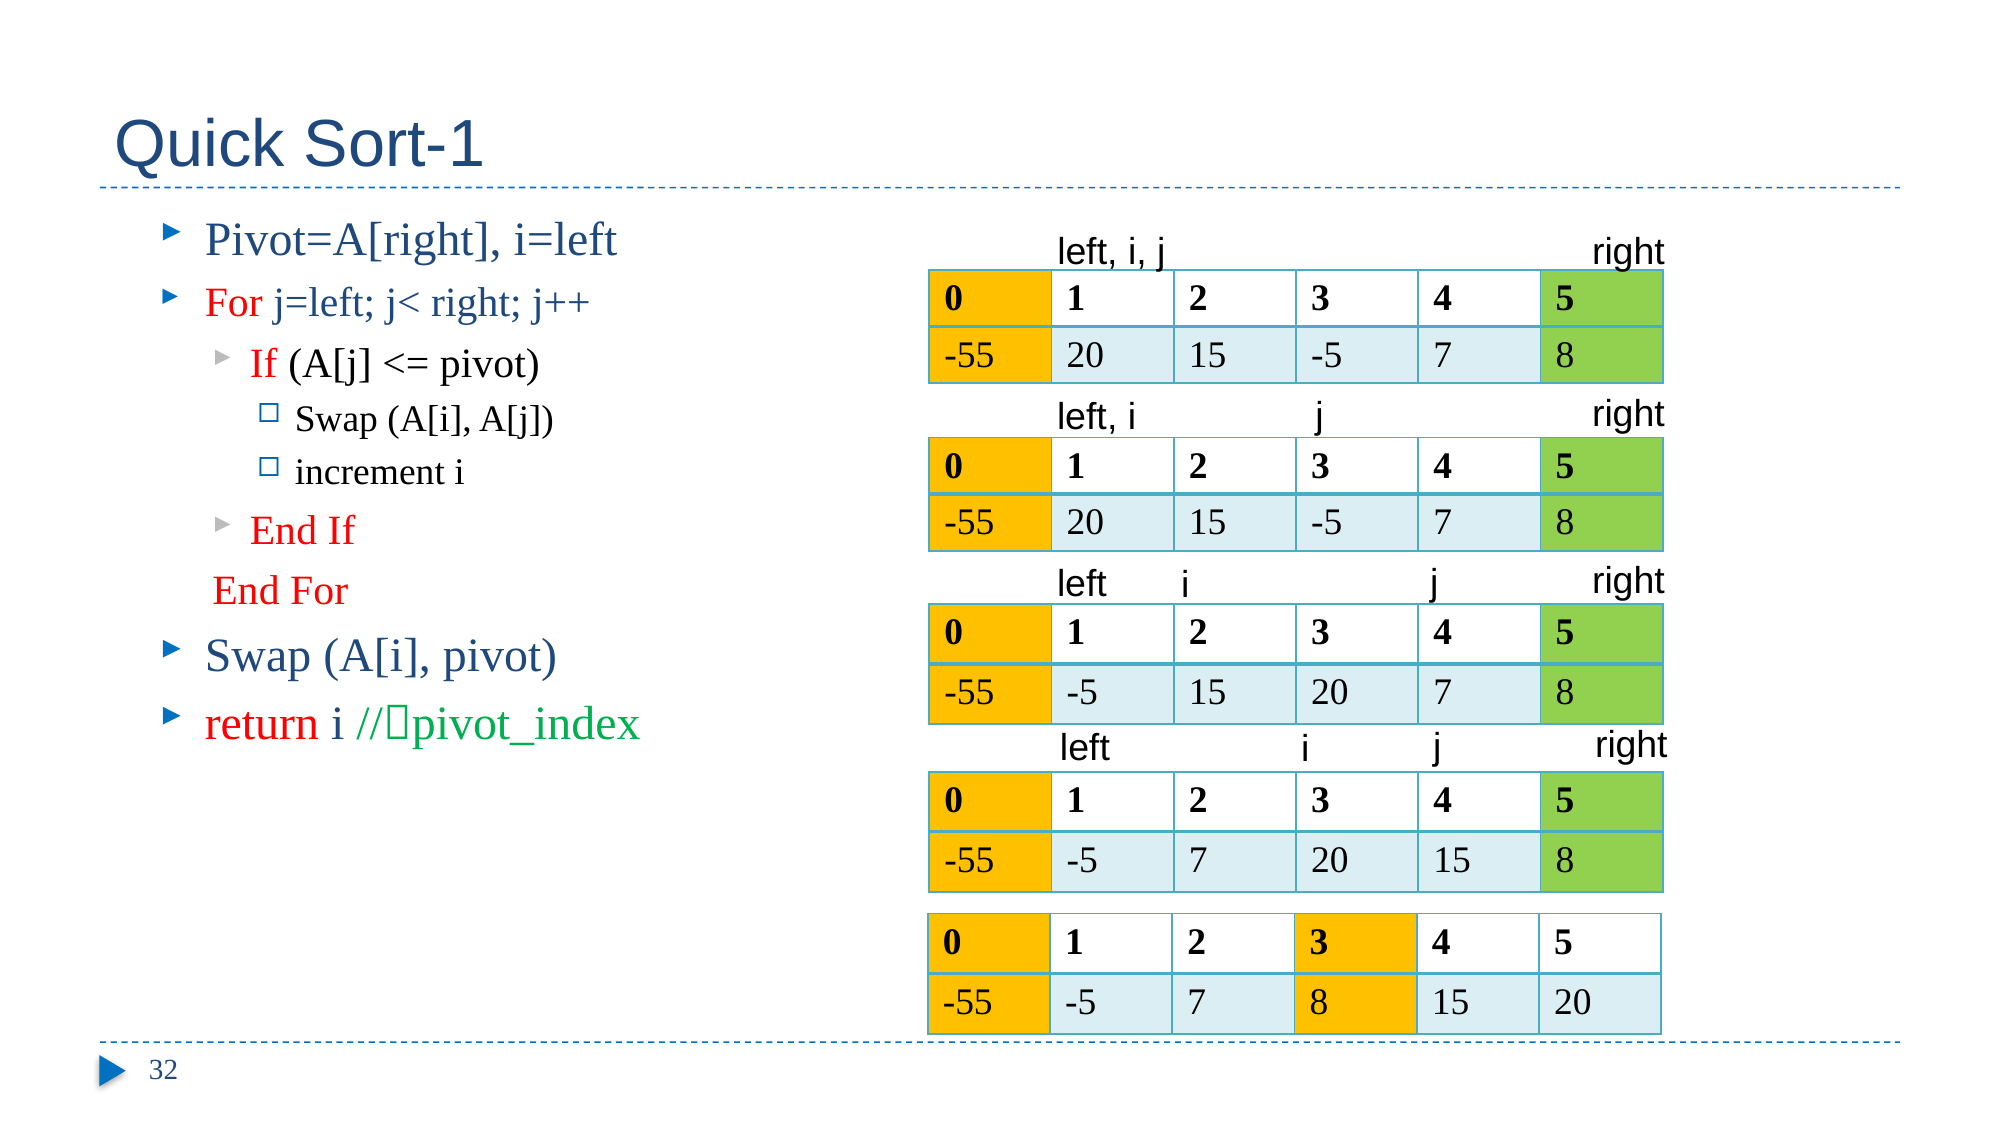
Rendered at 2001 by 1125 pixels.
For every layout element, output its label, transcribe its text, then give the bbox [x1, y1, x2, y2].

table_header 2 [1175, 773, 1295, 830]
table_header 0 [930, 773, 1051, 830]
table_cell 20 [1297, 833, 1417, 891]
table_header 3 [1297, 271, 1417, 325]
table_header 3 [1297, 773, 1417, 830]
table_header 4 [1419, 605, 1540, 662]
table_header 4 [1419, 271, 1540, 325]
table_header 5 [1541, 605, 1662, 662]
text_box j [1414, 549, 1455, 612]
text_box left [1044, 714, 1127, 777]
text_box left, i, j [1041, 219, 1182, 281]
text_box right [1576, 547, 1681, 610]
table_cell -55 [930, 496, 1051, 550]
text_box right [1576, 380, 1681, 443]
table_cell 15 [1175, 328, 1295, 382]
table_cell 8 [1295, 975, 1416, 1033]
table_cell -55 [929, 975, 1049, 1033]
text_box left, i [1041, 383, 1153, 446]
text_box right [1576, 219, 1681, 281]
table_header 5 [1541, 438, 1662, 492]
table_cell 7 [1419, 666, 1540, 723]
table_header 1 [1052, 281, 1173, 325]
table_header 0 [930, 605, 1051, 662]
text_box right [1579, 711, 1684, 774]
table_header 4 [1419, 773, 1540, 830]
table_header 5 [1541, 271, 1662, 325]
table_cell -5 [1297, 328, 1417, 382]
table_cell 15 [1175, 666, 1295, 723]
table_cell -5 [1051, 975, 1171, 1033]
text_box j [1299, 382, 1340, 445]
table_header 2 [1175, 605, 1295, 662]
table_cell 8 [1541, 833, 1662, 891]
table_cell -5 [1297, 496, 1417, 550]
table_cell -55 [930, 328, 1051, 382]
table_header 1 [1052, 438, 1173, 492]
text_box i [1285, 715, 1326, 778]
table_cell -55 [930, 833, 1051, 891]
table_cell 7 [1175, 833, 1295, 891]
table_header 0 [930, 438, 1051, 492]
table_header 4 [1418, 914, 1538, 972]
table_header 1 [1051, 914, 1171, 972]
table_header 5 [1540, 914, 1660, 972]
table_cell 15 [1175, 496, 1295, 550]
table_cell 8 [1541, 496, 1662, 550]
text_box j [1417, 713, 1458, 775]
table_cell 15 [1418, 975, 1538, 1033]
table_cell 8 [1541, 328, 1662, 382]
table_header 3 [1297, 438, 1417, 492]
text_box i [1165, 551, 1206, 614]
table_cell -5 [1052, 833, 1173, 891]
table_header 0 [930, 271, 1051, 325]
table_cell 20 [1540, 975, 1660, 1033]
table_cell 8 [1541, 666, 1662, 723]
table_cell 20 [1297, 666, 1417, 723]
list Pivot=A[right], i=left For j=left; j< right; j++ If (A[j] <= pivot) Swap (A[i], A[j]) increment i End If End For Swap (A[i], pivot) return i //pivot_index [99, 200, 1900, 1010]
table_header 5 [1541, 773, 1662, 830]
table_cell 7 [1419, 496, 1540, 550]
table_cell -5 [1052, 666, 1173, 723]
title Quick Sort-1 [99, 24, 1900, 188]
table_header 2 [1175, 271, 1295, 325]
table_cell 7 [1419, 328, 1540, 382]
table_header 3 [1295, 914, 1416, 972]
slide_number 32 [133, 1042, 568, 1103]
table_cell -55 [930, 666, 1051, 723]
table_cell 20 [1052, 328, 1173, 382]
table_cell 7 [1173, 975, 1294, 1033]
table_cell 20 [1052, 496, 1173, 550]
table_cell 15 [1419, 833, 1540, 891]
table_header 2 [1173, 914, 1294, 972]
text_box left [1041, 550, 1124, 613]
table_header 3 [1297, 605, 1417, 662]
table_header 1 [1052, 605, 1173, 662]
table_header 2 [1175, 438, 1295, 492]
table_header 1 [1052, 773, 1173, 830]
table_header 4 [1419, 438, 1540, 492]
table_header 0 [929, 914, 1049, 972]
